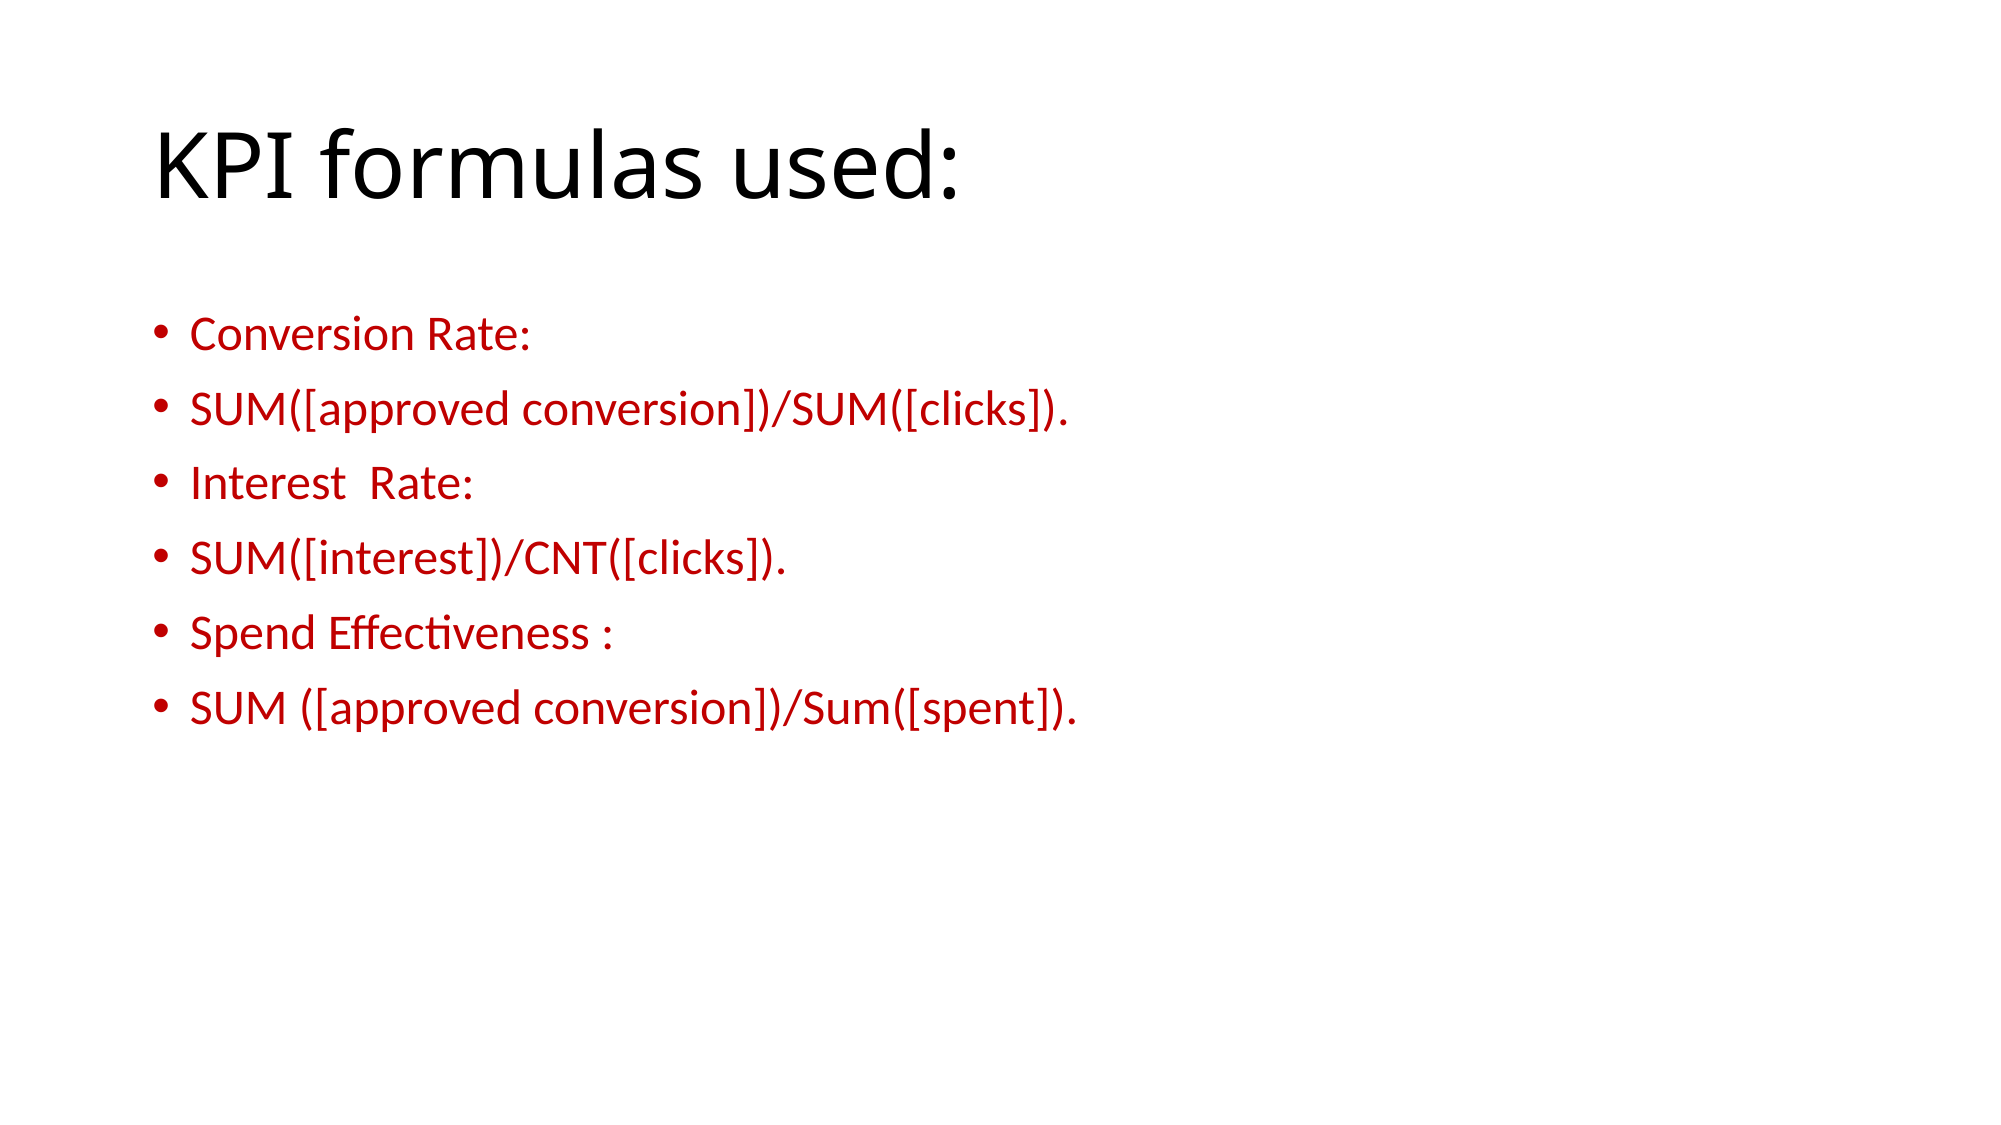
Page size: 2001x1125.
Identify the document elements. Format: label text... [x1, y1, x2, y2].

list Conversion Rate: SUM([approved conversion])/SUM([clicks]). Interest Rate: SUM([interest])/CNT([clicks]). Spend Effectiveness : SUM ([approved conversion])/Sum([spent]). [137, 299, 1863, 1014]
title KPI formulas used: [137, 59, 1863, 278]
